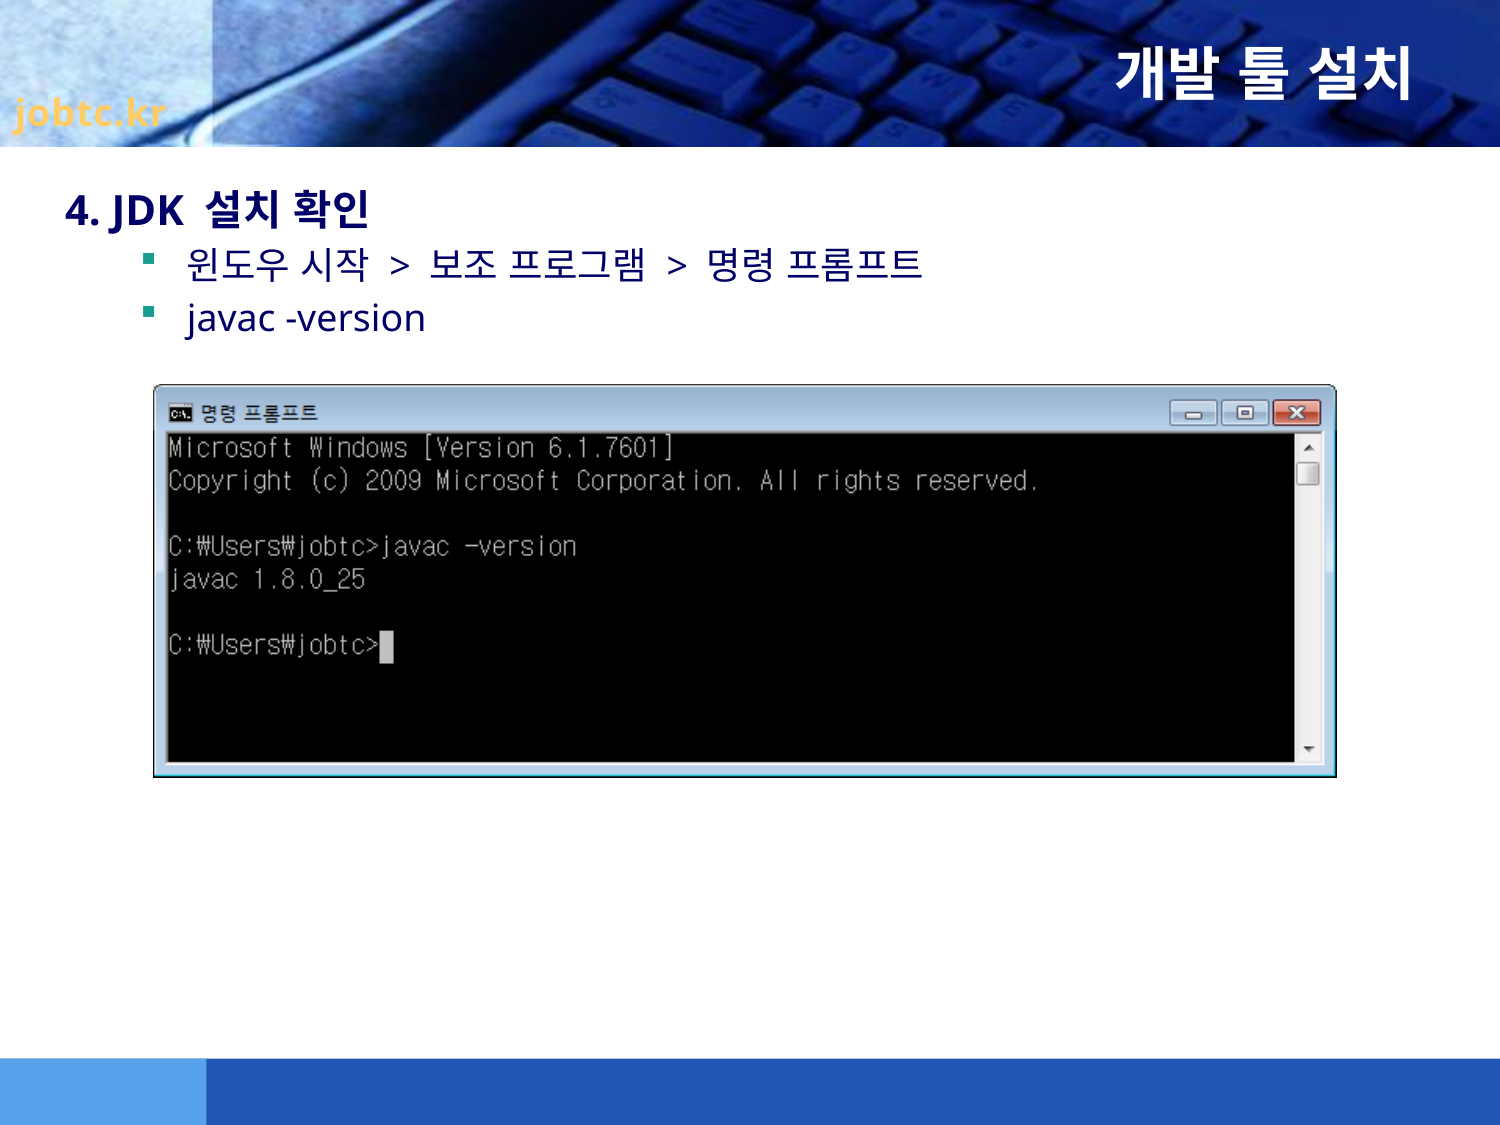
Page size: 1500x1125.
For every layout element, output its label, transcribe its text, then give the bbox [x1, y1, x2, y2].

picture [0, 0, 1500, 147]
picture [153, 383, 1337, 779]
list 4. JDK 설치 확인 윈도우 시작 > 보조 프로그램 > 명령 프롬프트 javac -version [49, 176, 1463, 1038]
title 개발 툴 설치 [224, 0, 1430, 146]
